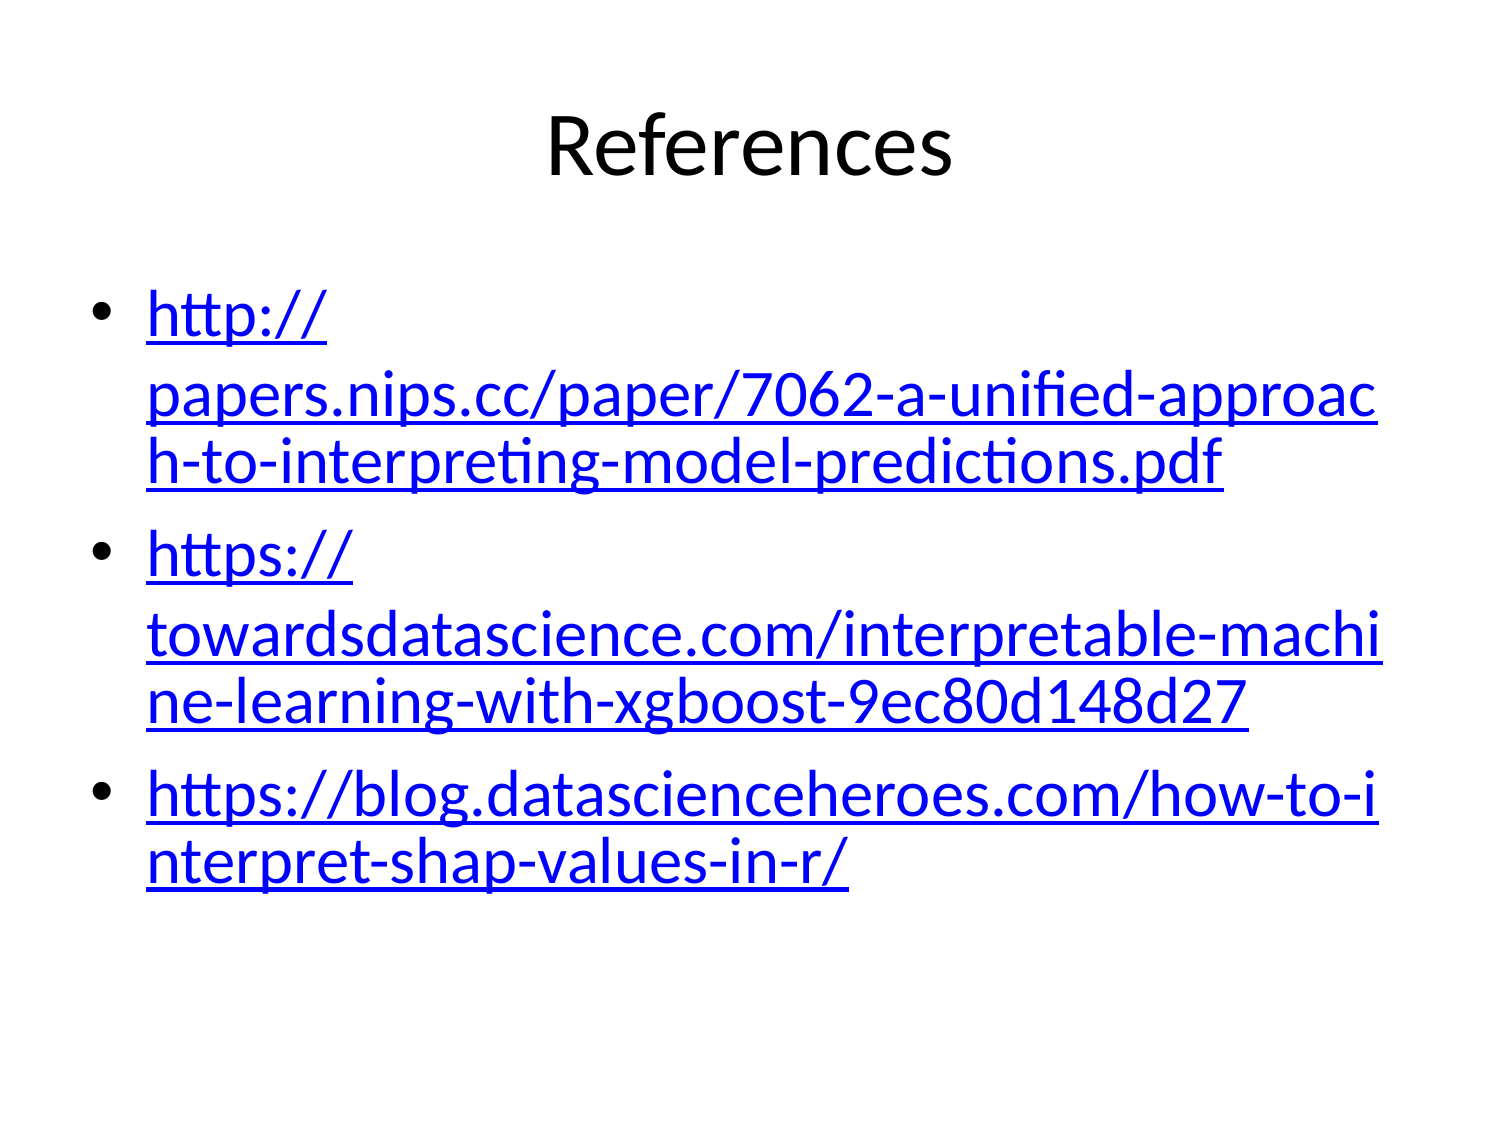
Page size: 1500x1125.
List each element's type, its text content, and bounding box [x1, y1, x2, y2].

list http://papers.nips.cc/paper/7062-a-unified-approach-to-interpreting-model-predictions.pdf https://towardsdatascience.com/interpretable-machine-learning-with-xgboost-9ec80d148d27 https://blog.datascienceheroes.com/how-to-interpret-shap-values-in-r/ [75, 262, 1425, 1005]
title References [75, 45, 1425, 233]
